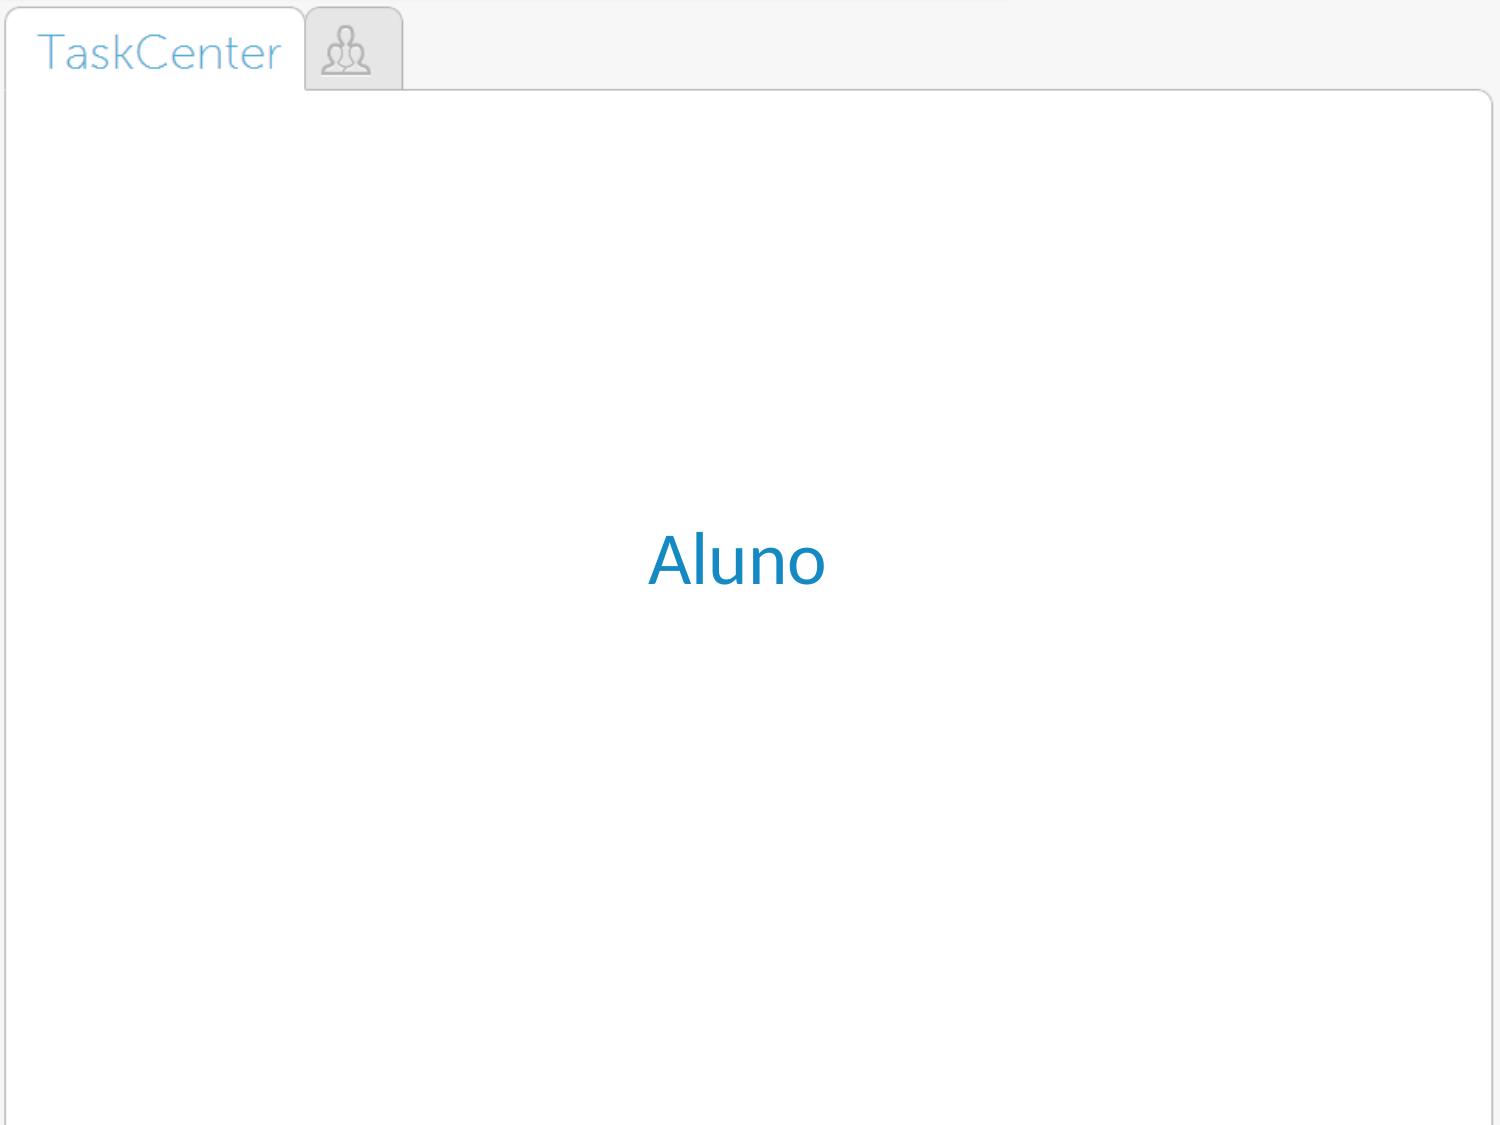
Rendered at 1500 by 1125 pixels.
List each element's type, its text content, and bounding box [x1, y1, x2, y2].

title Aluno [100, 479, 1376, 629]
picture [0, 0, 1500, 1125]
